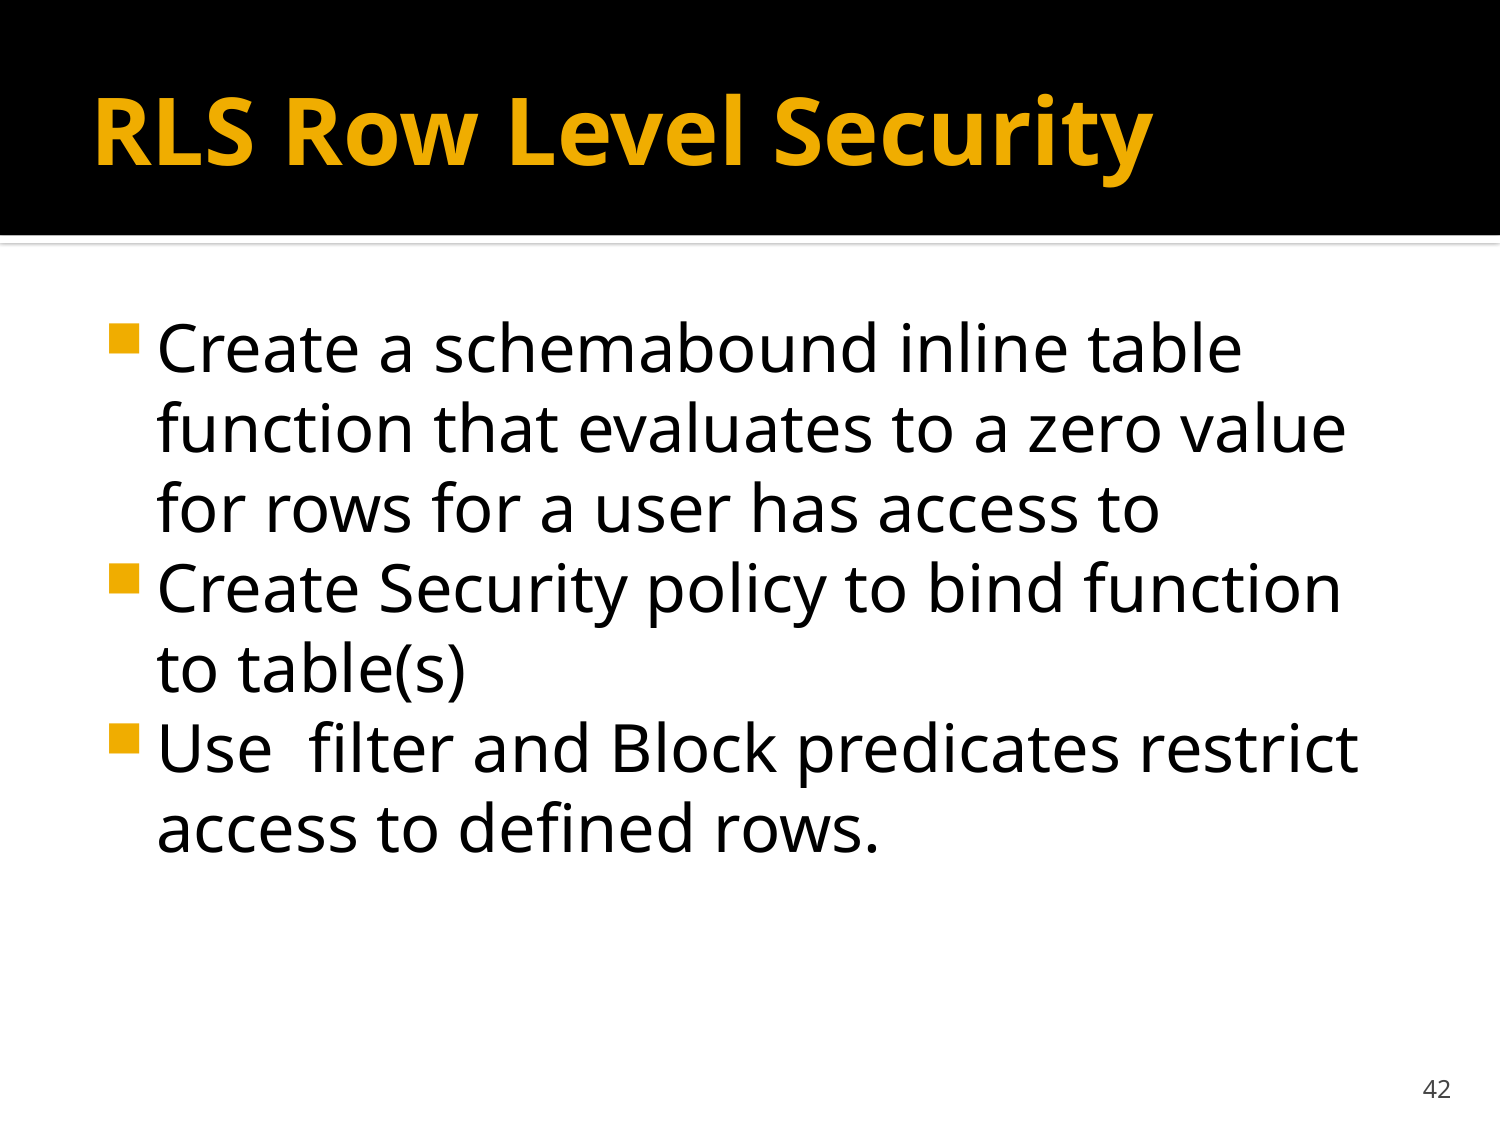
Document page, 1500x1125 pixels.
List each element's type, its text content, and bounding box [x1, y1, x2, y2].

title RLS Row Level Security [75, 25, 1425, 231]
slide_number 42 [1345, 1062, 1467, 1108]
list Create a schemabound inline table function that evaluates to a zero value for rows for a user has access to Create Security policy to bind function to table(s) Use filter and Block predicates restrict access to defined rows. [75, 291, 1425, 1050]
